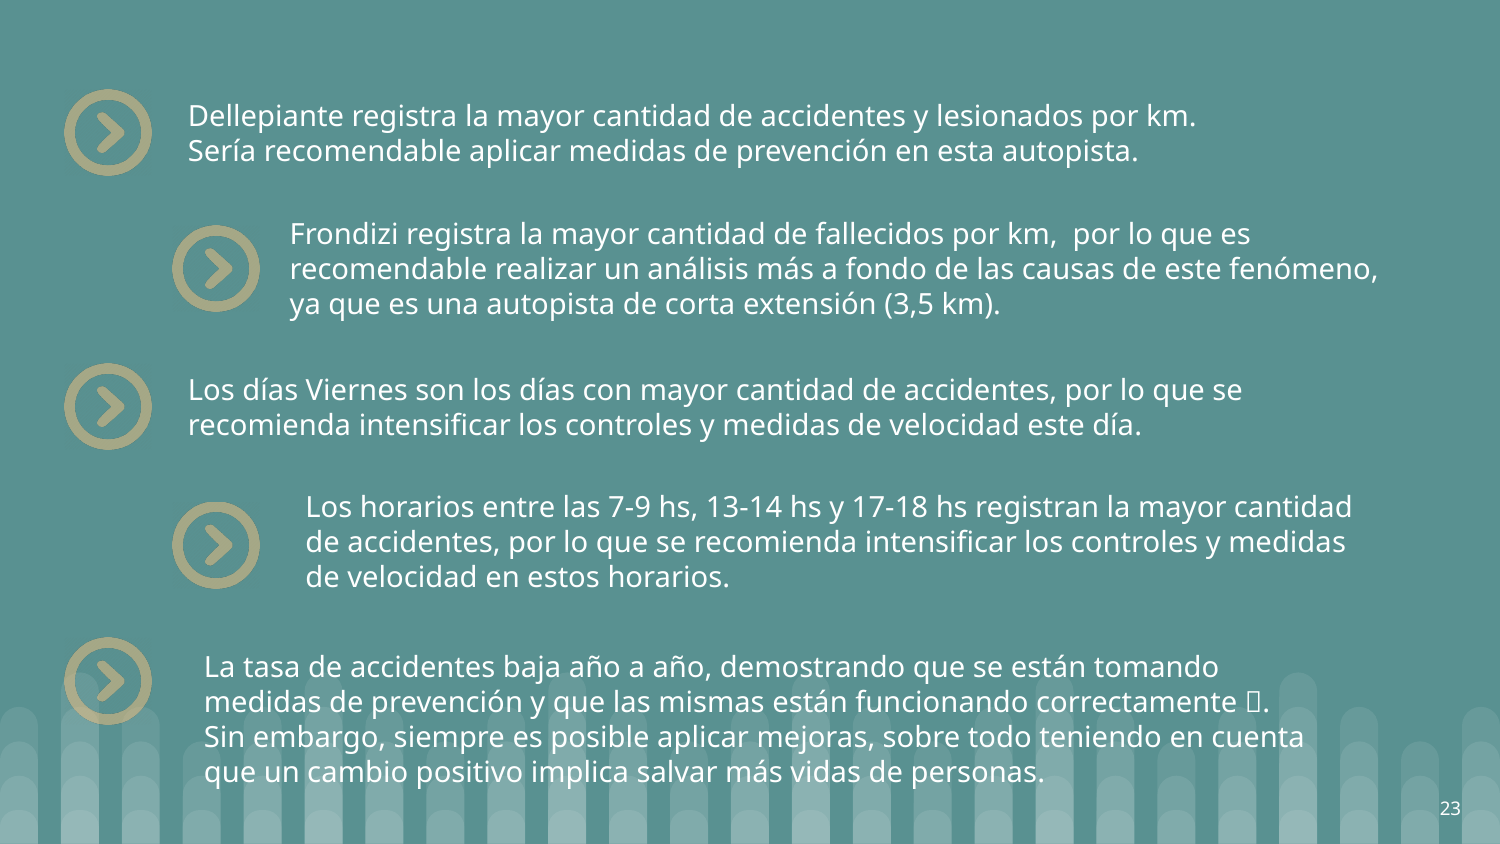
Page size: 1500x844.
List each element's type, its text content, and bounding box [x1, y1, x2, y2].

picture [64, 363, 152, 451]
text_box Los días Viernes son los días con mayor cantidad de accidentes, por lo que se recomienda intensificar los controles y medidas de velocidad este día. [172, 356, 1328, 457]
picture [172, 224, 260, 312]
text_box Frondizi registra la mayor cantidad de fallecidos por km, por lo que es recomendable realizar un análisis más a fondo de las causas de este fenómeno, ya que es una autopista de corta extensión (3,5 km). [274, 200, 1429, 335]
text_box Los horarios entre las 7-9 hs, 13-14 hs y 17-18 hs registran la mayor cantidad de accidentes, por lo que se recomienda intensificar los controles y medidas de velocidad en estos horarios. [290, 473, 1396, 608]
picture [64, 88, 152, 176]
text_box La tasa de accidentes baja año a año, demostrando que se están tomando medidas de prevención y que las mismas están funcionando correctamente 🙂. Sin embargo, siempre es posible aplicar mejoras, sobre todo teniendo en cuenta que un cambio positivo implica salvar más vidas de personas. [188, 633, 1344, 803]
text_box Dellepiante registra la mayor cantidad de accidentes y lesionados por km. Sería recomendable aplicar medidas de prevención en esta autopista. [172, 81, 1328, 182]
picture [172, 501, 260, 589]
picture [64, 637, 152, 725]
slide_number ‹#› [1386, 777, 1477, 842]
